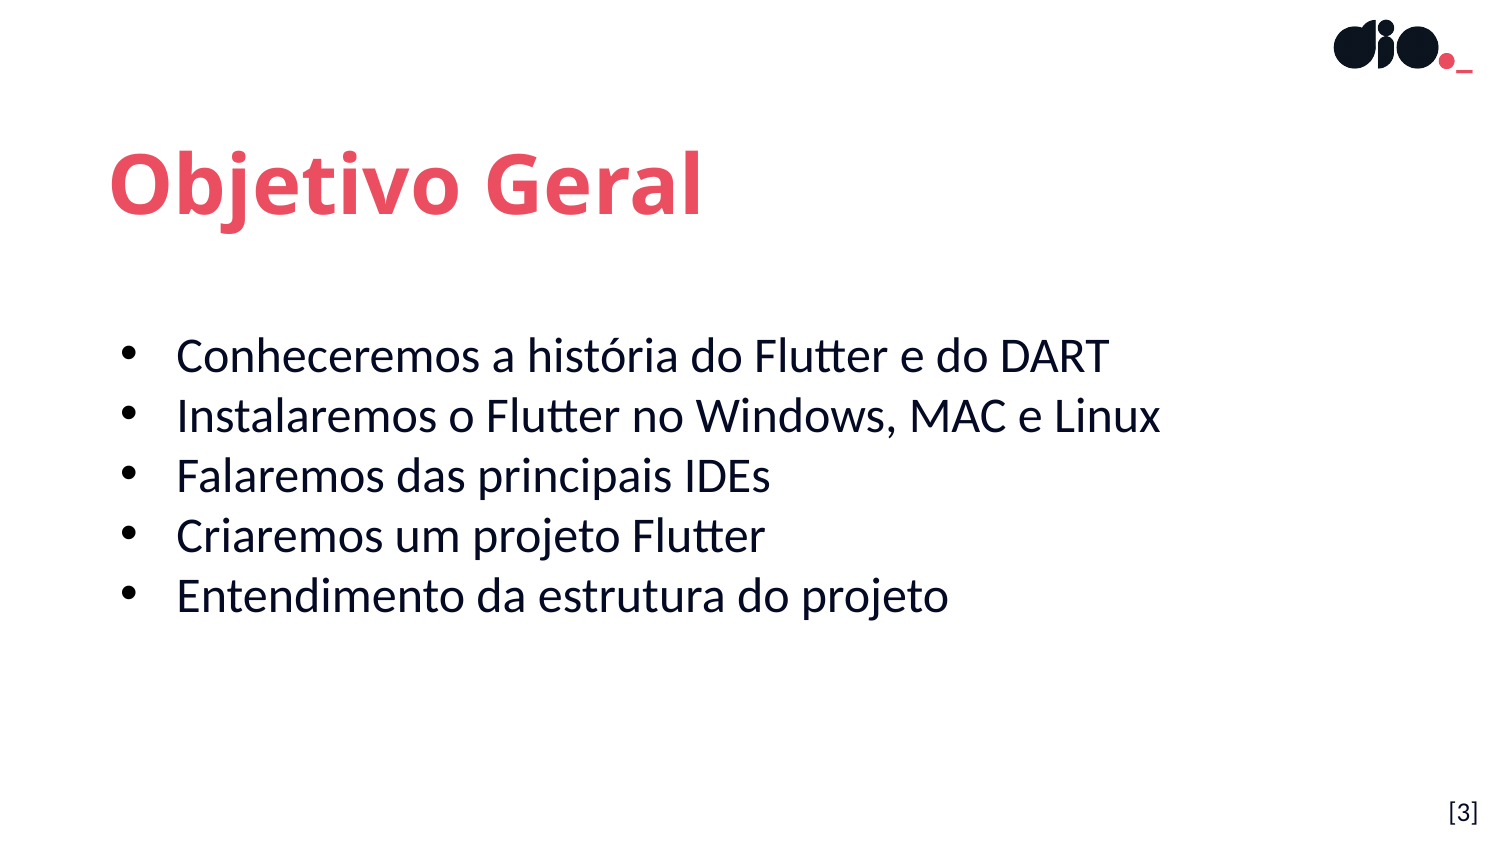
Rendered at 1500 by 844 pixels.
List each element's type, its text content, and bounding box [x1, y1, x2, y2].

text_box Objetivo Geral [92, 104, 1408, 243]
slide_number [3] [1403, 779, 1494, 844]
text_box Conheceremos a história do Flutter e do DART Instalaremos o Flutter no Windows, MAC e Linux Falaremos das principais IDEs Criaremos um projeto Flutter Entendimento da estrutura do projeto [92, 304, 1408, 641]
picture [1333, 19, 1473, 74]
